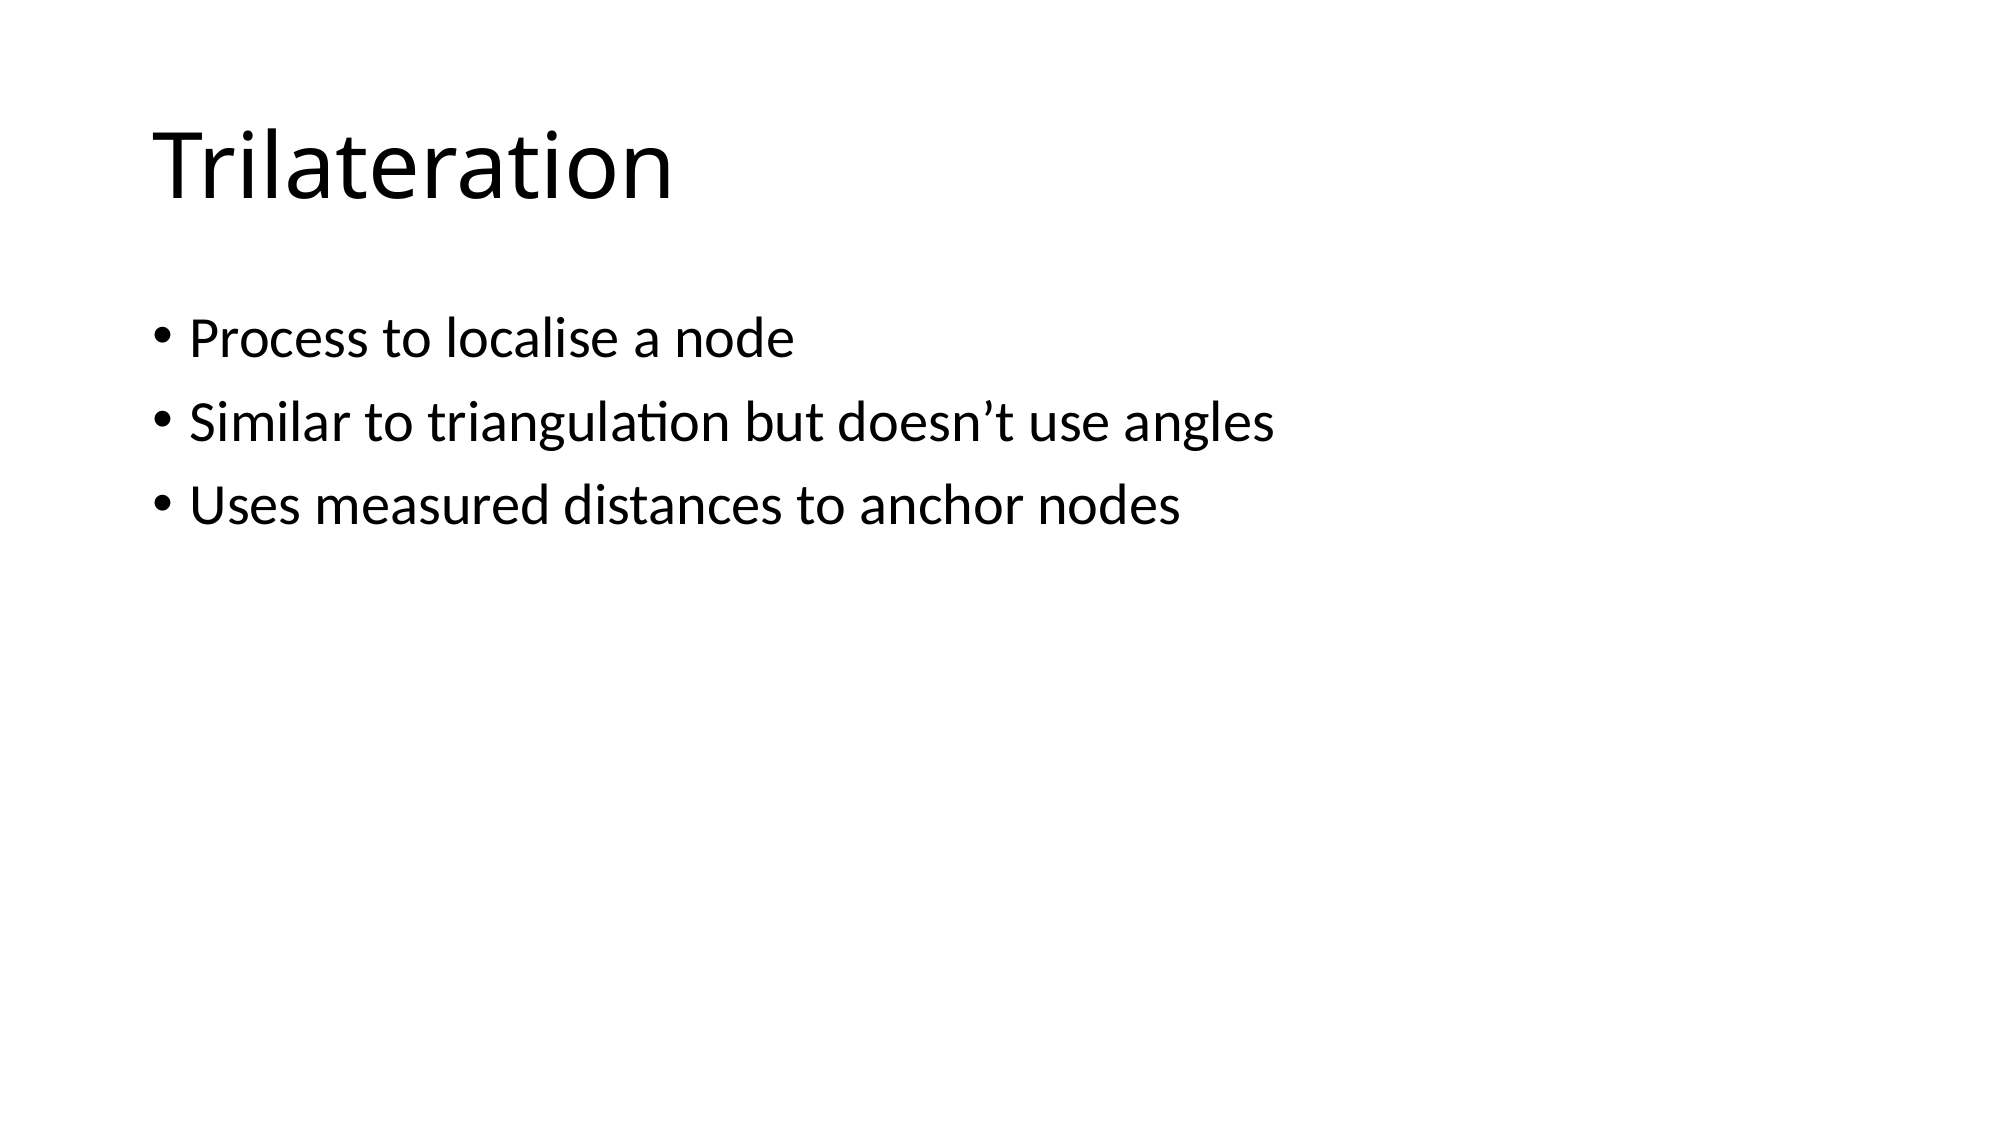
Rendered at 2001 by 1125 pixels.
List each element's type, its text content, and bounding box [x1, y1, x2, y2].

title Trilateration [137, 59, 1863, 278]
list Process to localise a node Similar to triangulation but doesn’t use angles Uses measured distances to anchor nodes [137, 299, 1863, 1014]
